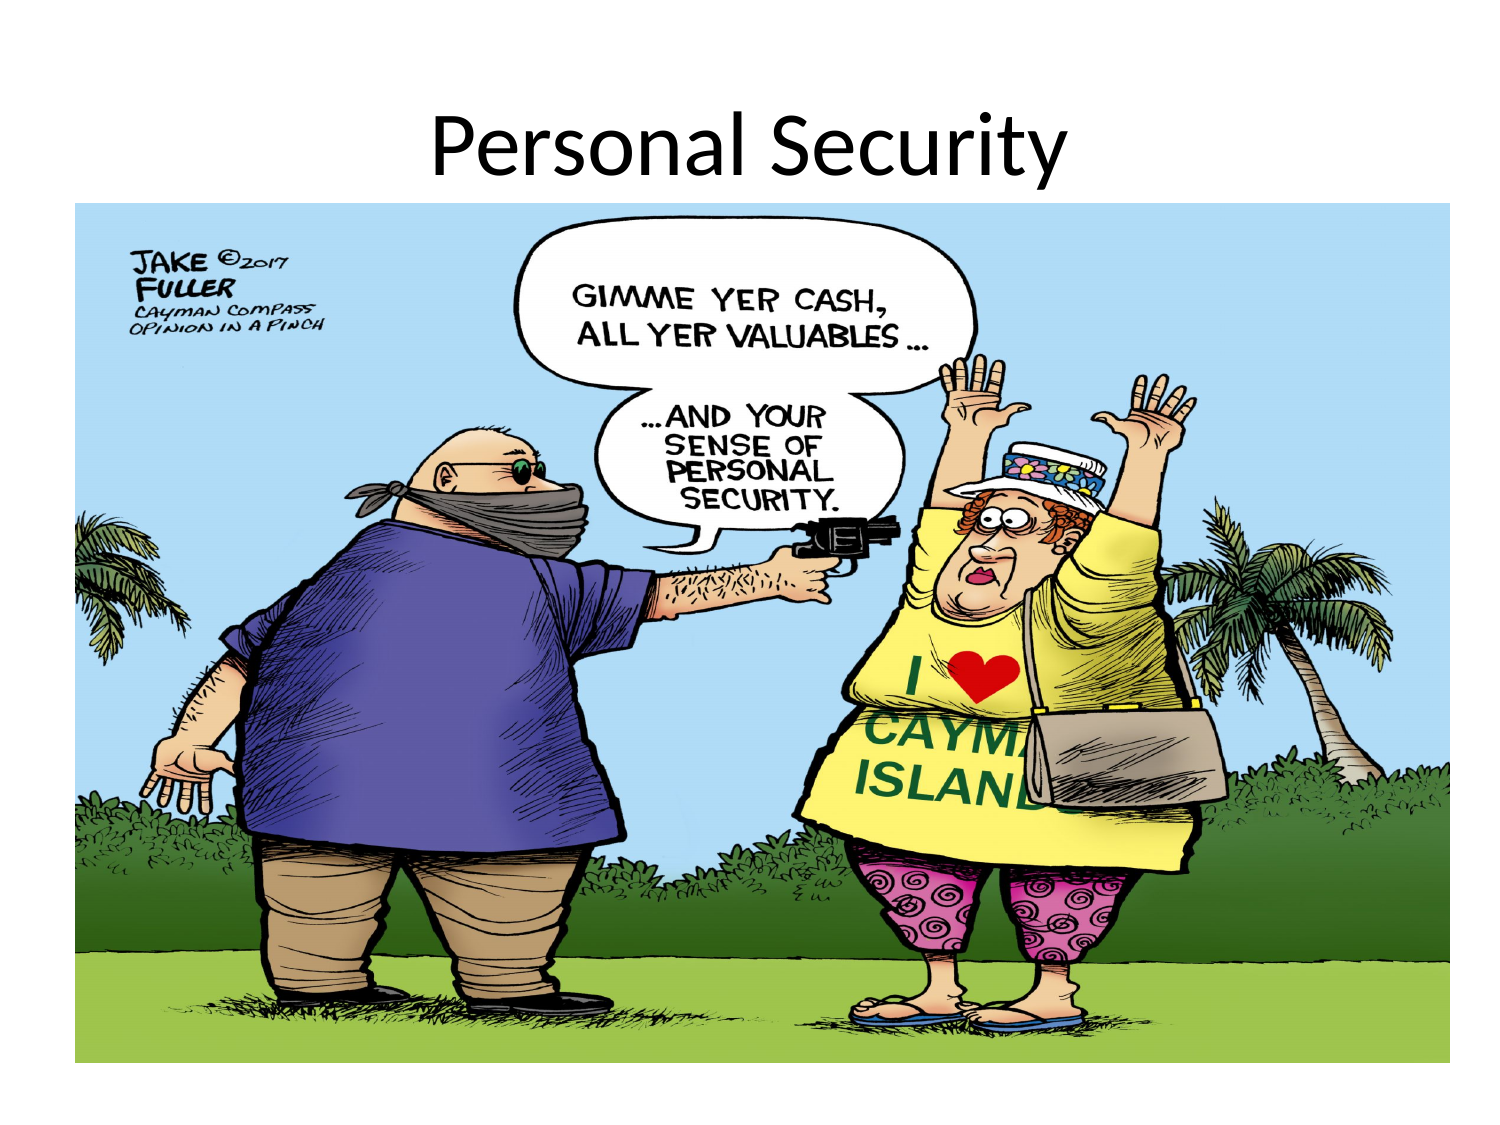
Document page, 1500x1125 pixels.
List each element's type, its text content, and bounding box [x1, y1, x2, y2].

title Personal Security [75, 45, 1425, 202]
picture [74, 203, 1451, 1063]
